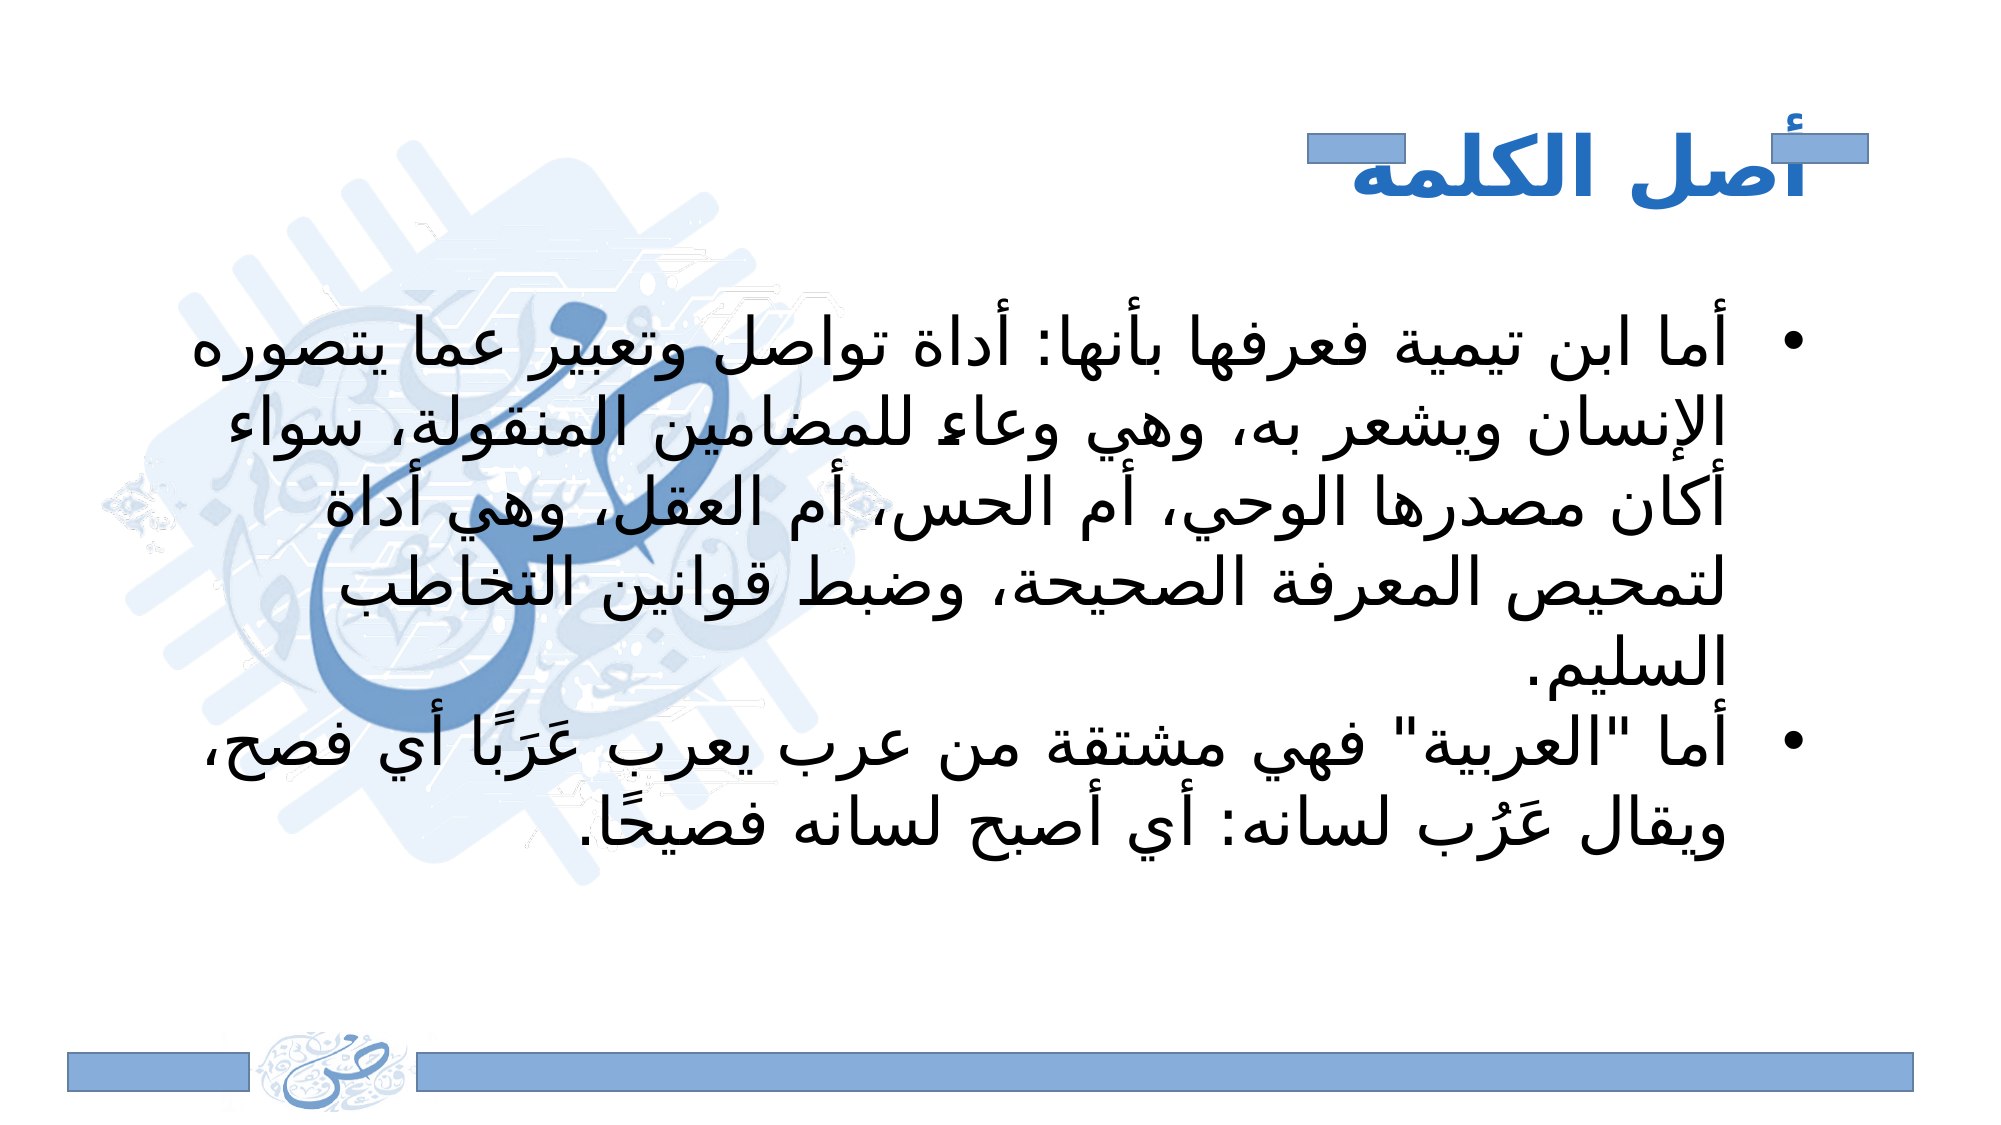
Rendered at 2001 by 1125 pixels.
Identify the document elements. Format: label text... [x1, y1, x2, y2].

text_box [1307, 133, 1406, 164]
picture [68, 139, 921, 886]
text_box أما ابن تيمية فعرفها بأنها: أداة تواصل وتعبير عما يتصوره الإنسان ويشعر به، وهي وعاء للمضامين المنقولة، سواء أكان مصدرها الوحي، أم الحس، أم العقل، وهي أداة لتمحيص المعرفة الصحيحة، وضبط قوانين التخاطب السليم. أما "العربية" فهي مشتقة من عرب يعرب عَرَبًا أي فصح، ويقال عَرُب لسانه: أي أصبح لسانه فصيحًا. [921, 291, 1820, 867]
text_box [68, 1032, 1913, 1112]
text_box أصل الكلمة [1335, 105, 1855, 221]
text_box [1771, 133, 1869, 164]
